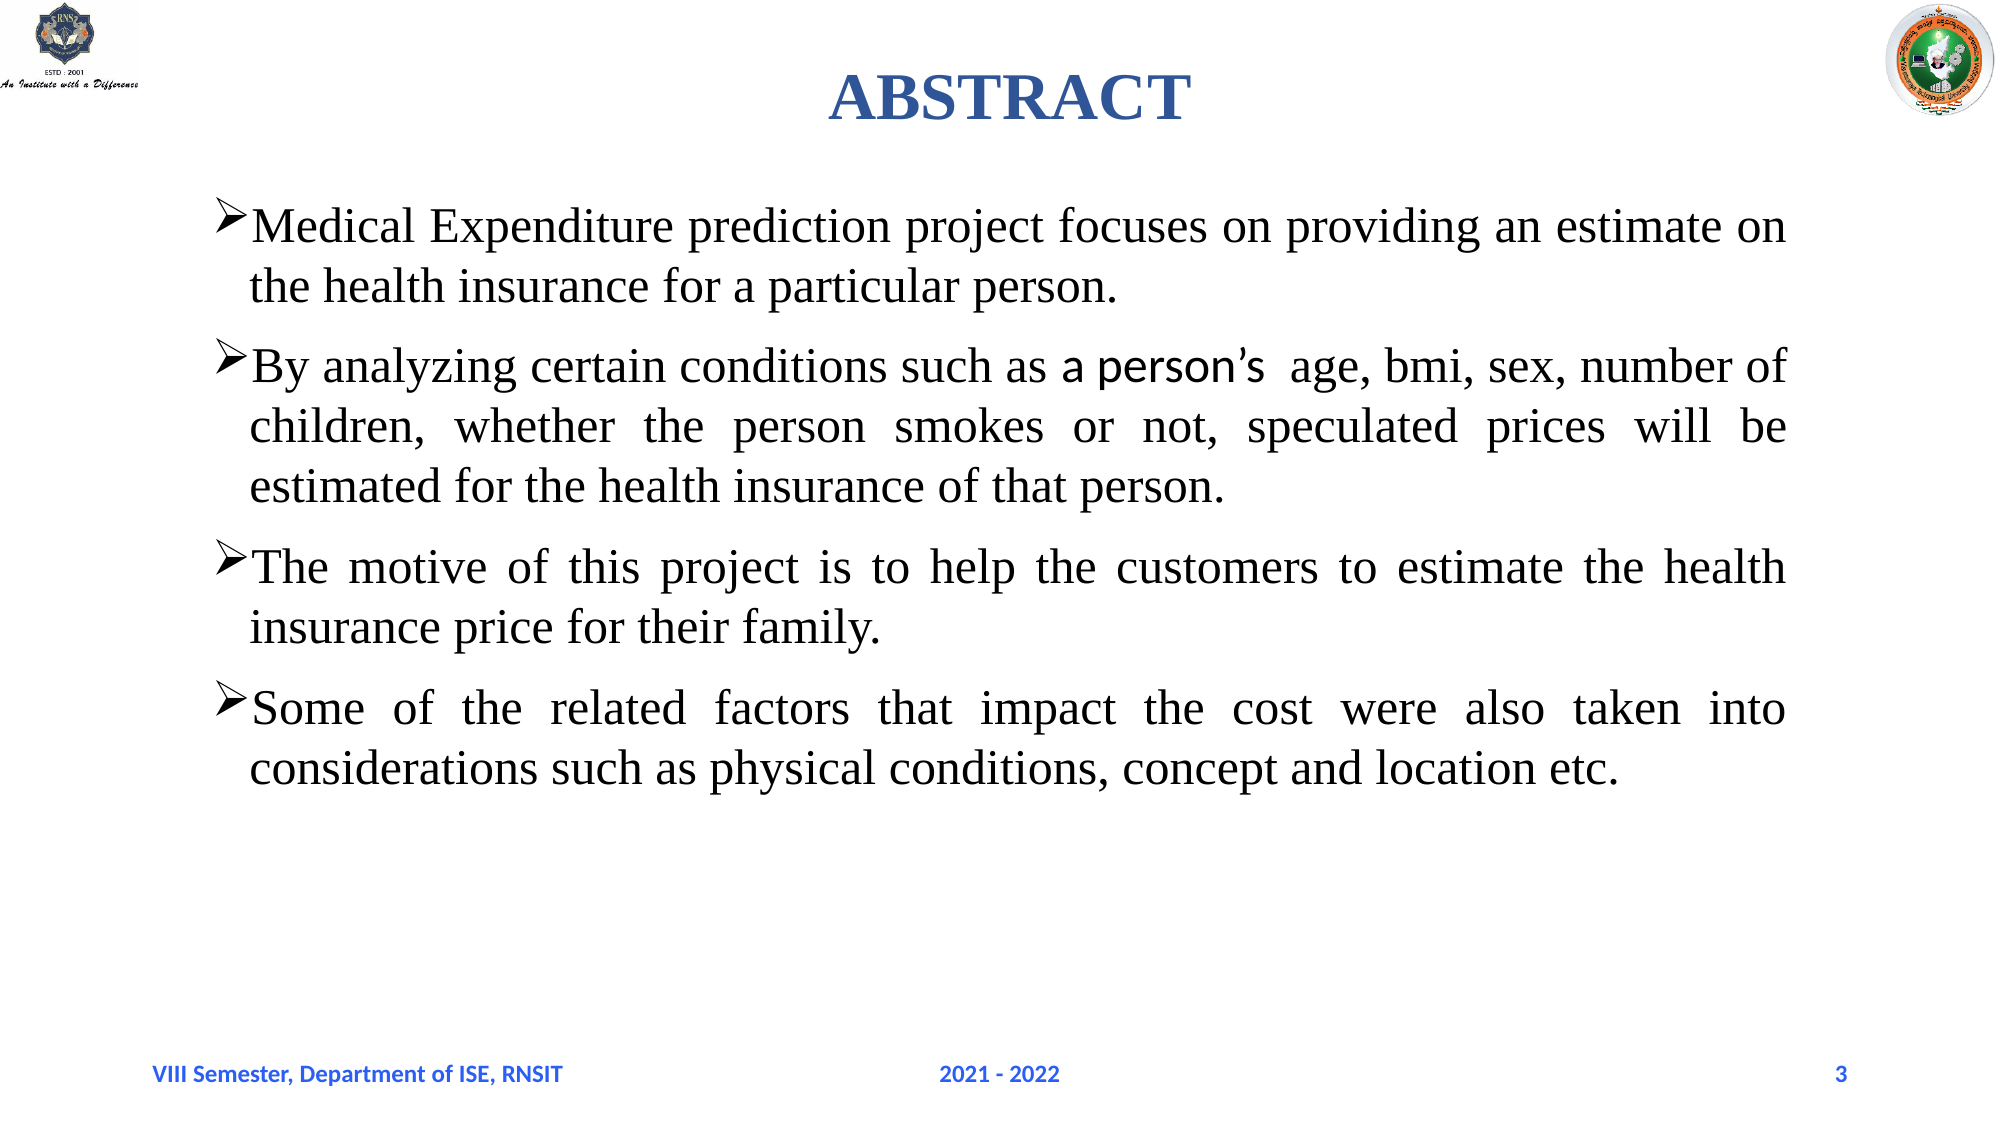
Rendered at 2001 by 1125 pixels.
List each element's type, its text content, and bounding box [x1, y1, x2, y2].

title ABSTRACT [397, 54, 1623, 184]
slide_number 3 [1412, 1042, 1863, 1103]
list Medical Expenditure prediction project focuses on providing an estimate on the health insurance for a particular person. By analyzing certain conditions such as a person’s age, bmi, sex, number of children, whether the person smokes or not, speculated prices will be estimated for the health insurance of that person. The motive of this project is to help the customers to estimate the health insurance price for their family. Some of the related factors that impact the cost were also taken into considerations such as physical conditions, concept and location etc. [196, 184, 1804, 976]
slide_number VIII Semester, Department of ISE, RNSIT [137, 1042, 662, 1103]
picture [1882, 2, 1997, 117]
footer 2021 - 2022 [662, 1042, 1338, 1103]
picture [0, 0, 138, 90]
